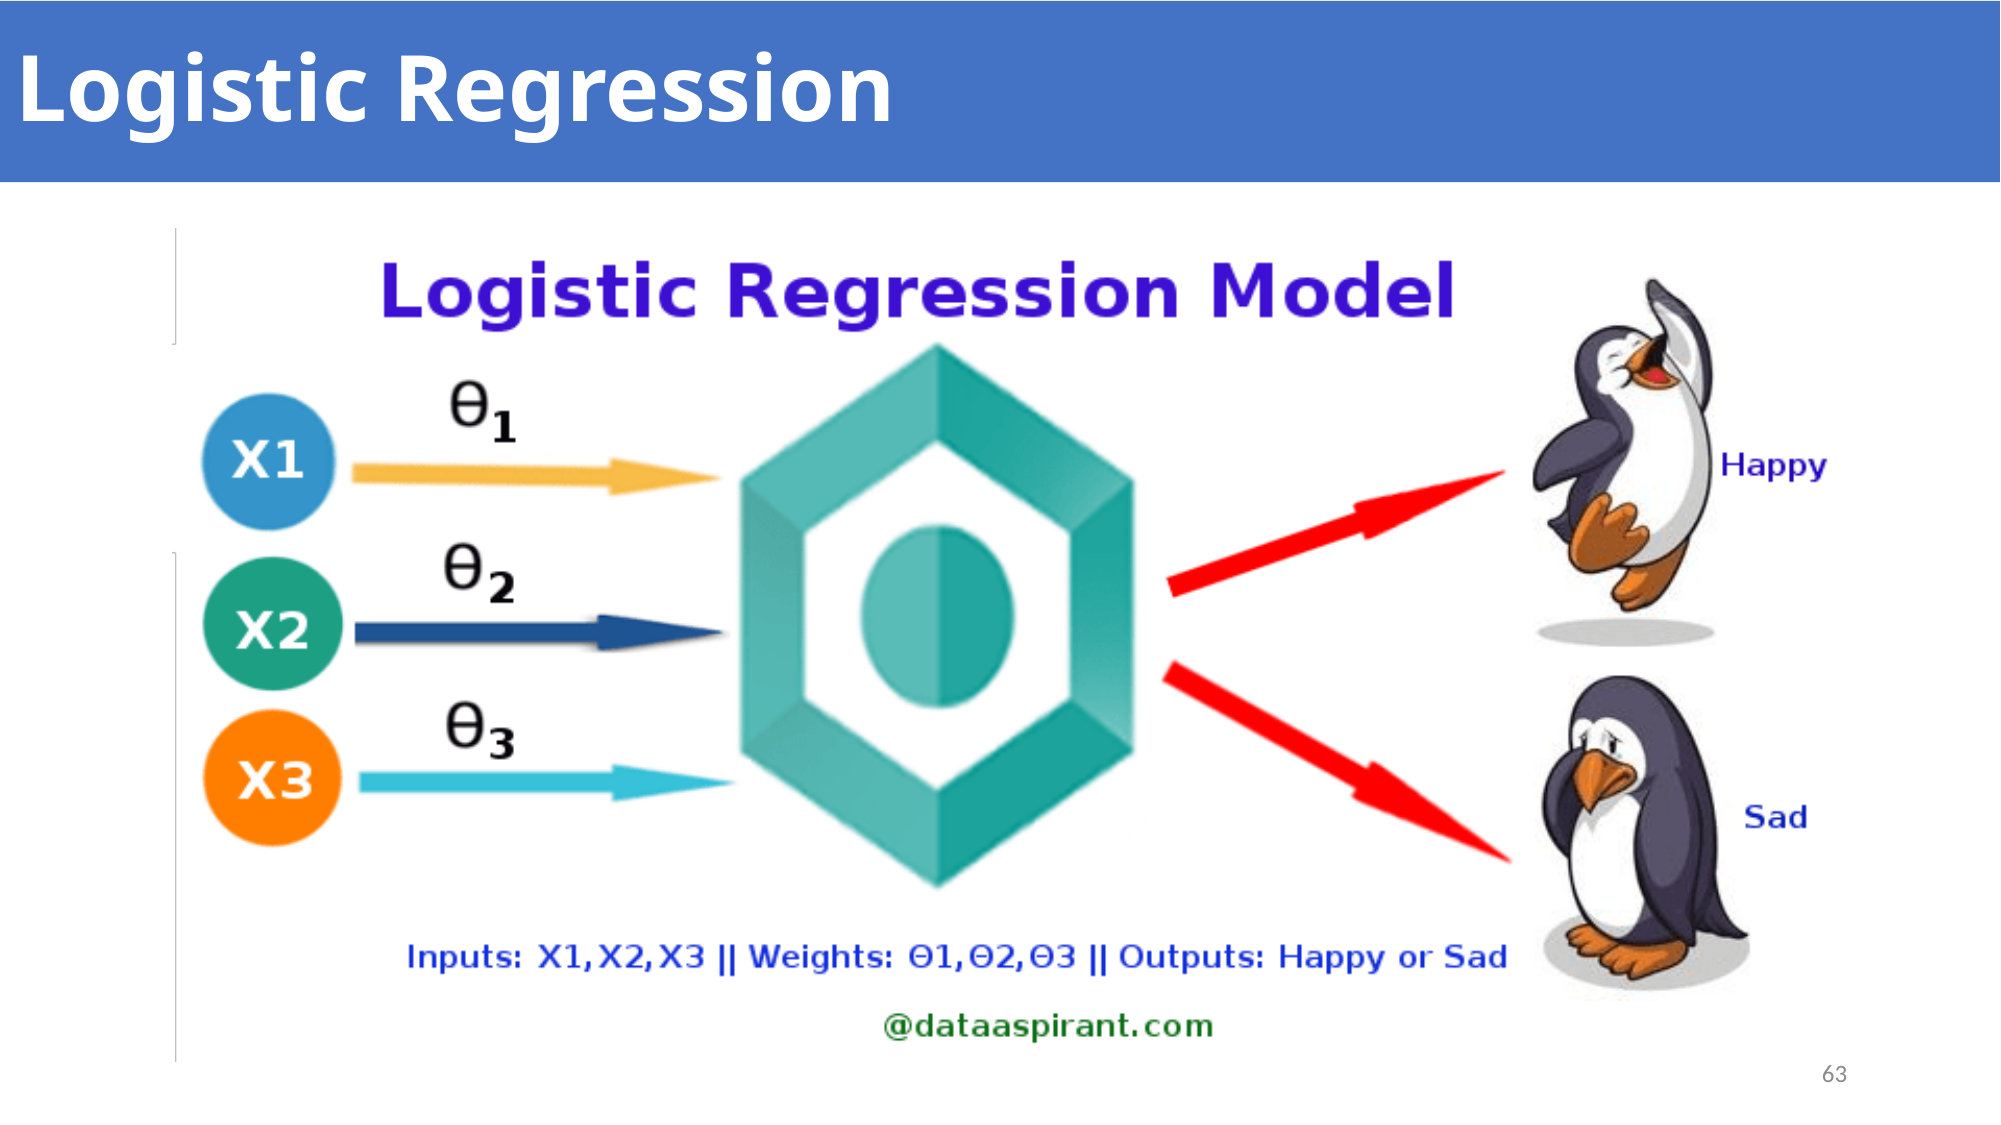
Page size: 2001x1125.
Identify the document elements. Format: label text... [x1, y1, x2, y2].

picture [172, 228, 1840, 1063]
title Logistic Regression [0, 0, 2000, 183]
slide_number 63 [1412, 1042, 1863, 1103]
